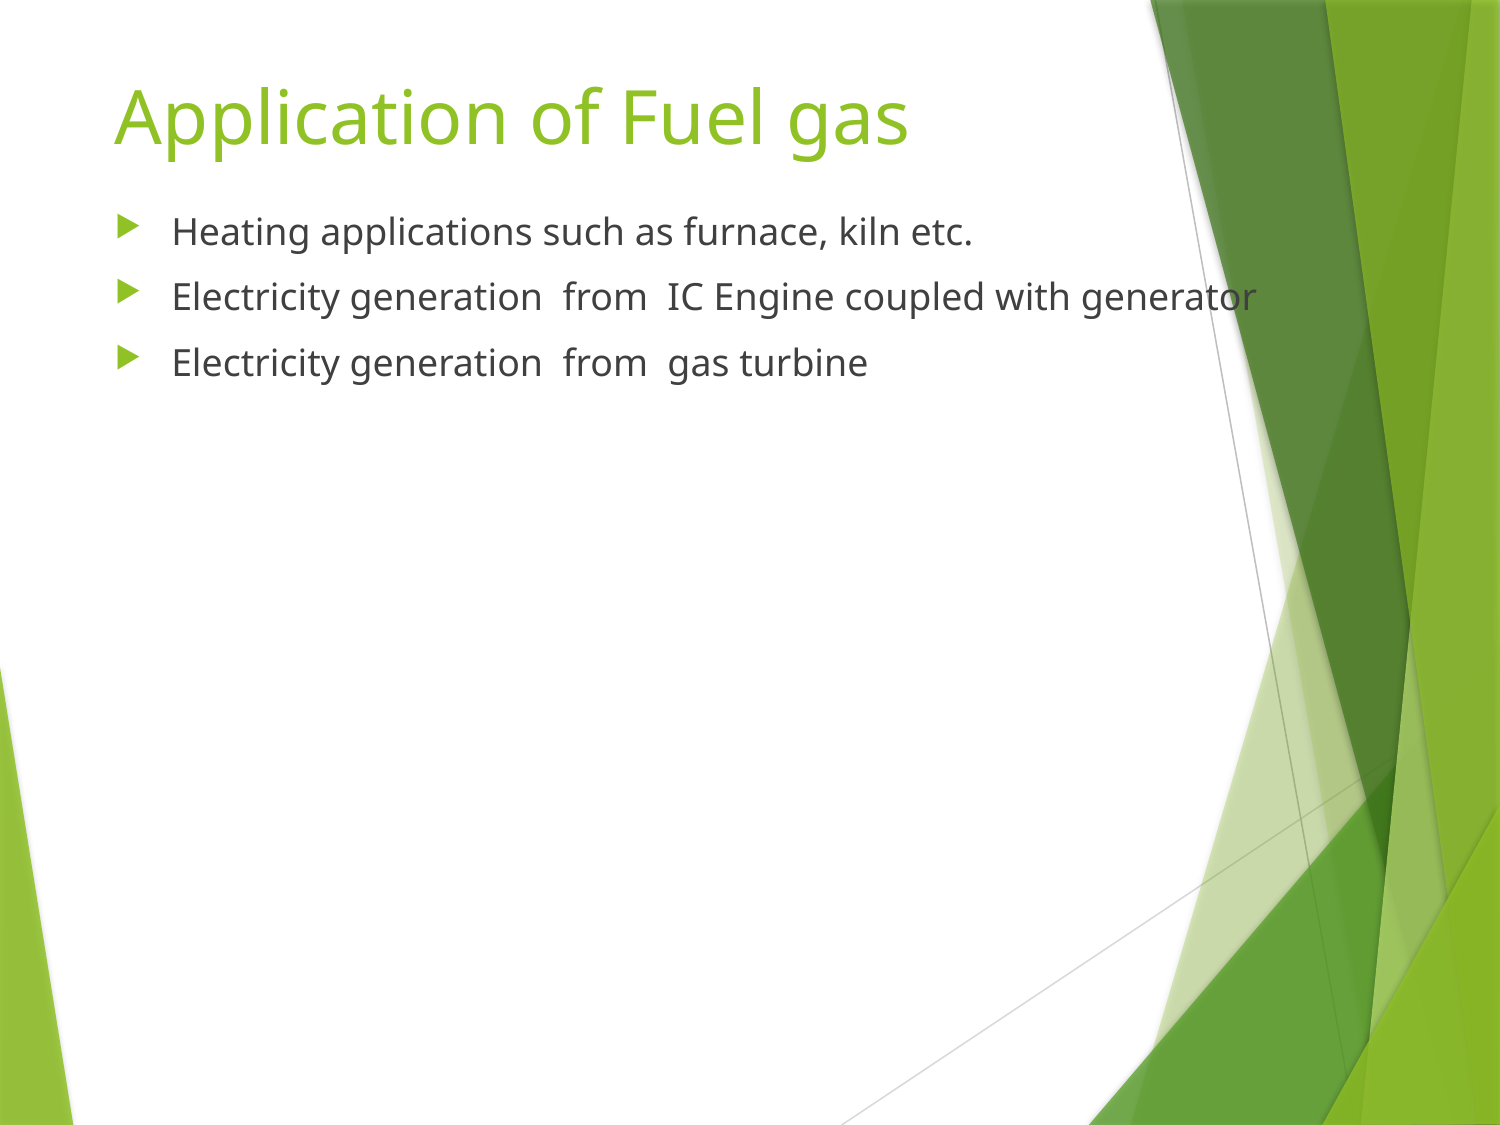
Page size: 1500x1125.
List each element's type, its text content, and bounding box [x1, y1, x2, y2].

list Heating applications such as furnace, kiln etc. Electricity generation from IC Engine coupled with generator Electricity generation from gas turbine [99, 200, 1288, 992]
title Application of Fuel gas [99, 62, 1200, 175]
